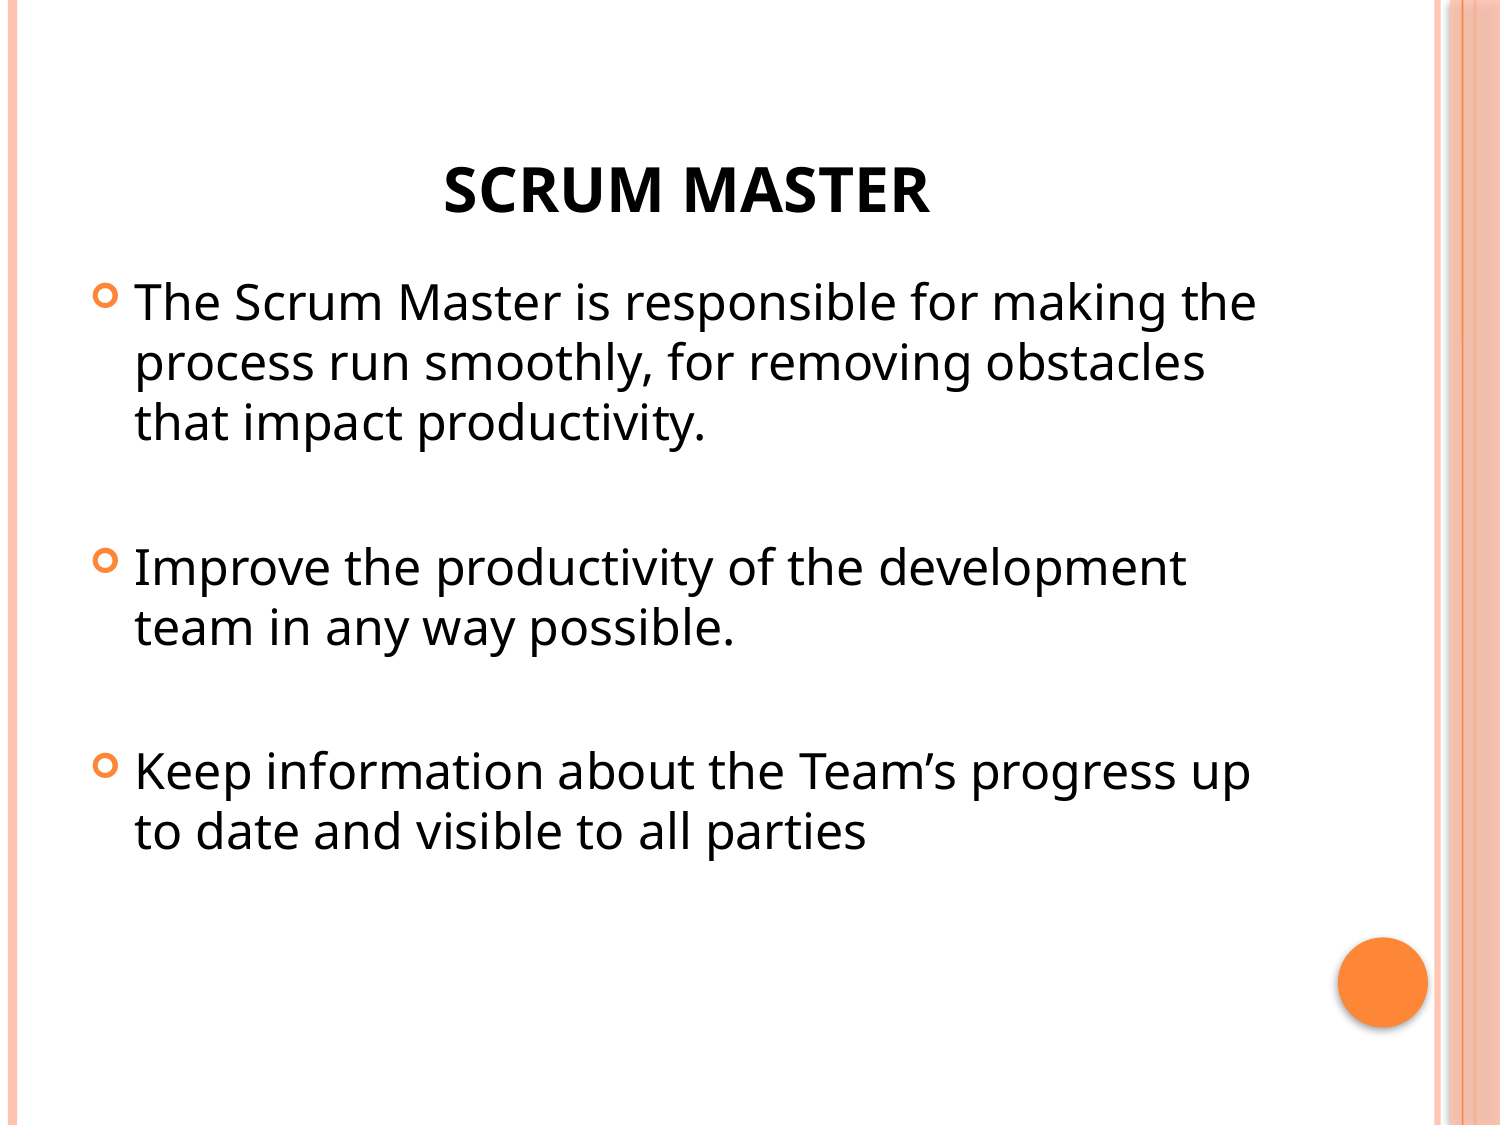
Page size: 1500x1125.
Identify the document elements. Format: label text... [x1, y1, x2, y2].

title Scrum Master [75, 45, 1300, 233]
list The Scrum Master is responsible for making the process run smoothly, for removing obstacles that impact productivity. Improve the productivity of the development team in any way possible. Keep information about the Team’s progress up to date and visible to all parties [75, 262, 1300, 1062]
